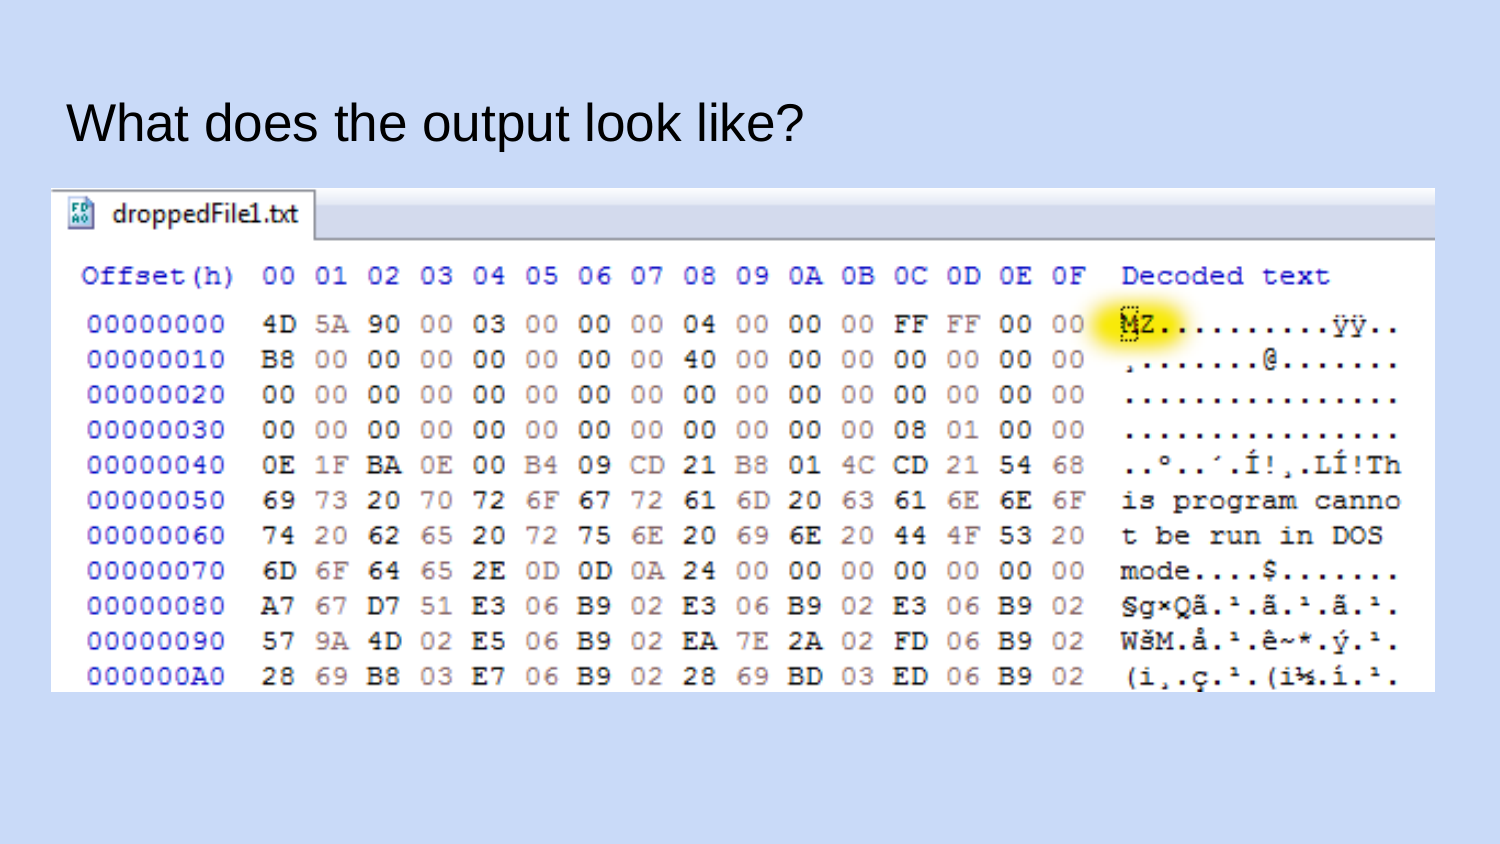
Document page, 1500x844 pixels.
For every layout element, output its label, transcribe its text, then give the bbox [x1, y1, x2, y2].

title What does the output look like? [51, 72, 1449, 167]
picture [50, 188, 1436, 692]
list [51, 189, 1449, 750]
